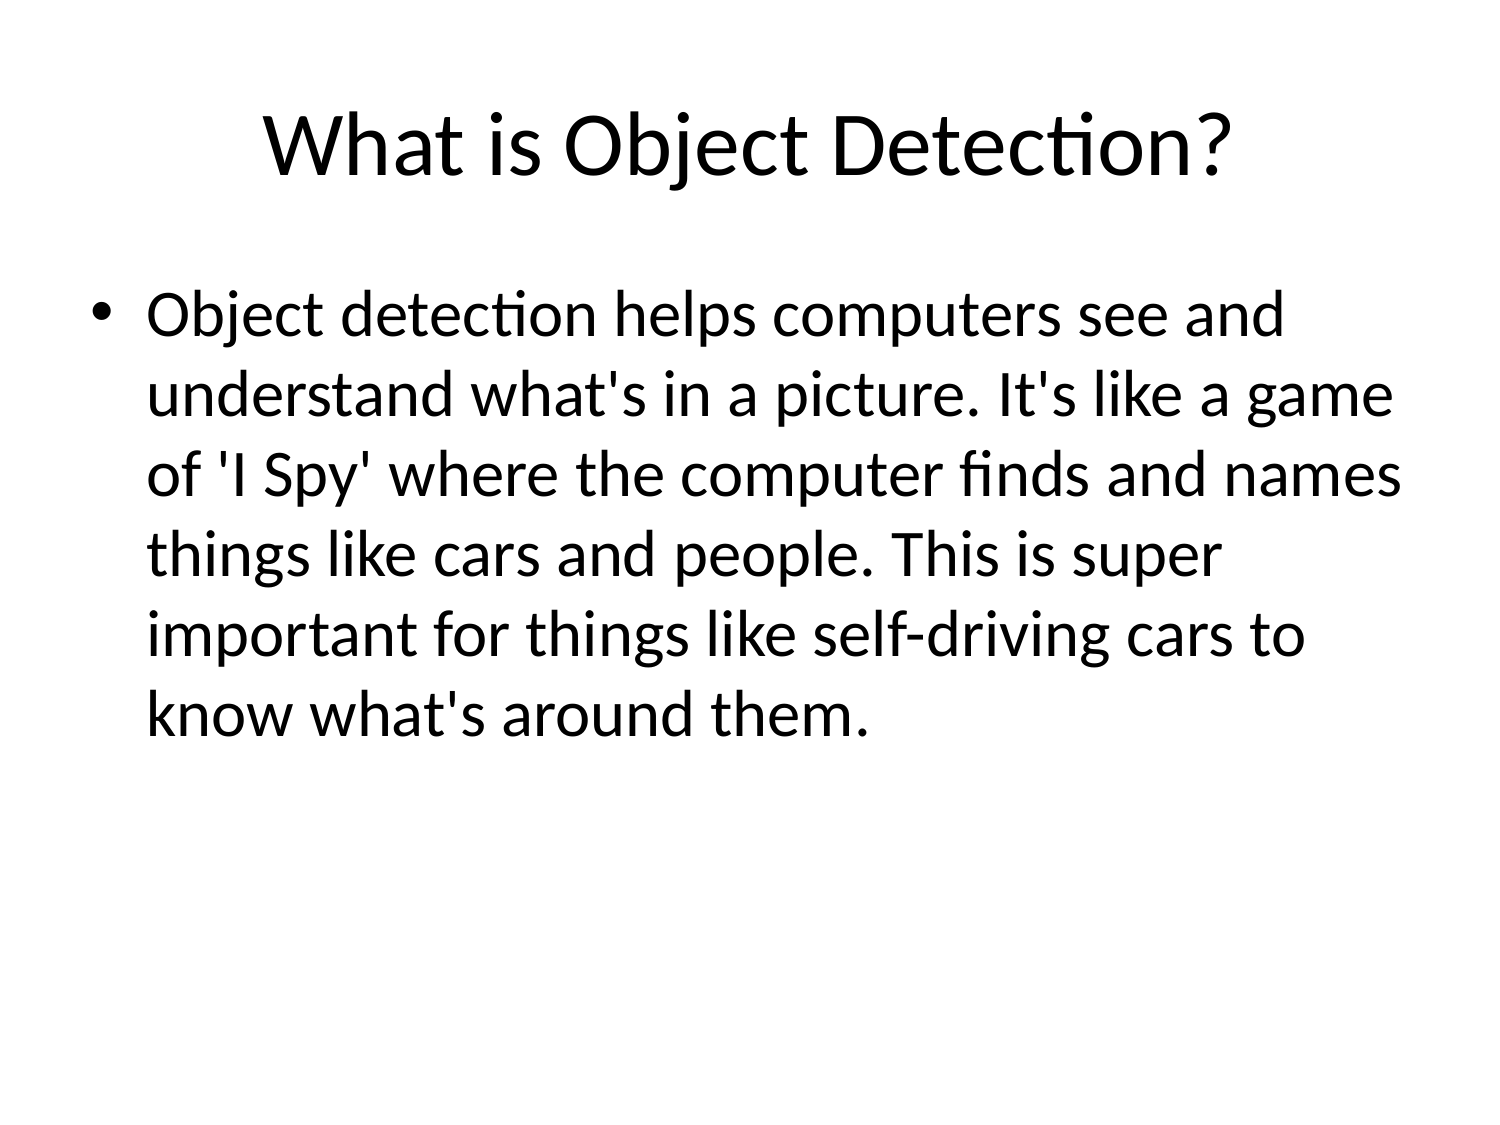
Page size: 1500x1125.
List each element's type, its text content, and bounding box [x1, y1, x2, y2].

list Object detection helps computers see and understand what's in a picture. It's like a game of 'I Spy' where the computer finds and names things like cars and people. This is super important for things like self-driving cars to know what's around them. [75, 262, 1425, 1005]
title What is Object Detection? [75, 45, 1425, 233]
